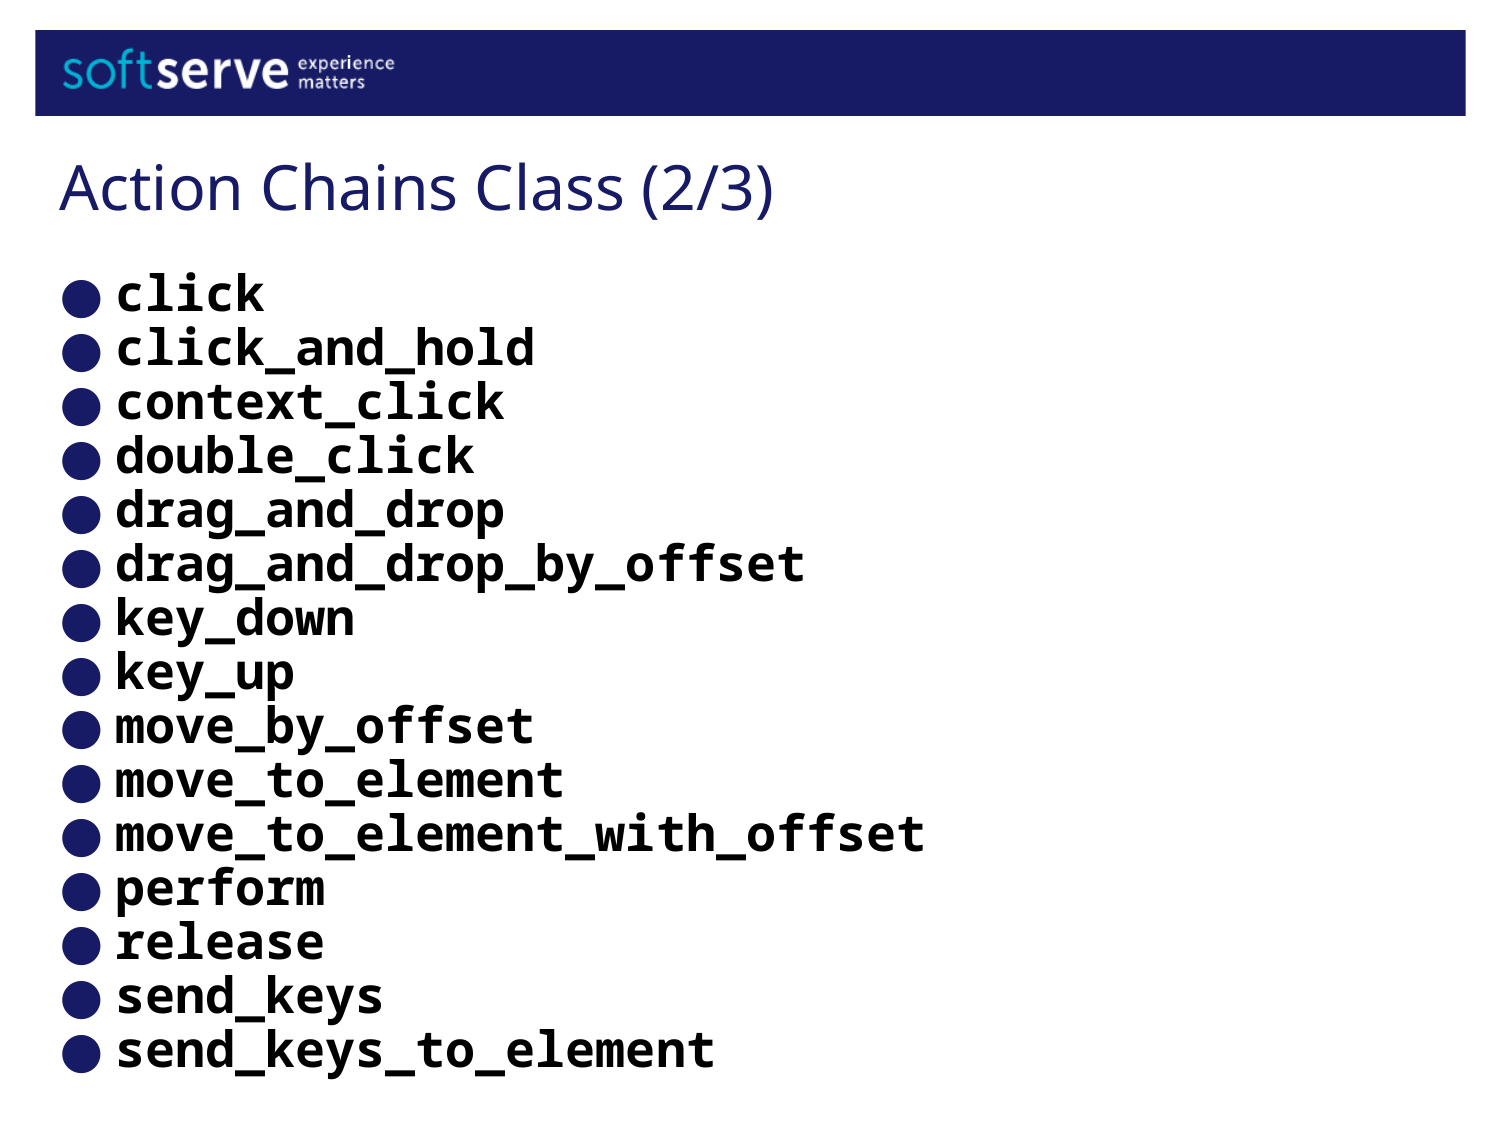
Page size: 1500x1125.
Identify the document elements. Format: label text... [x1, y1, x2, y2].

subtitle Action Chains Class (2/3) [44, 148, 1255, 224]
list click click_and_hold context_click double_click drag_and_drop drag_and_drop_by_offset key_down key_up move_by_offset move_to_element move_to_element_with_offset perform release send_keys send_keys_to_element [44, 261, 1468, 1083]
